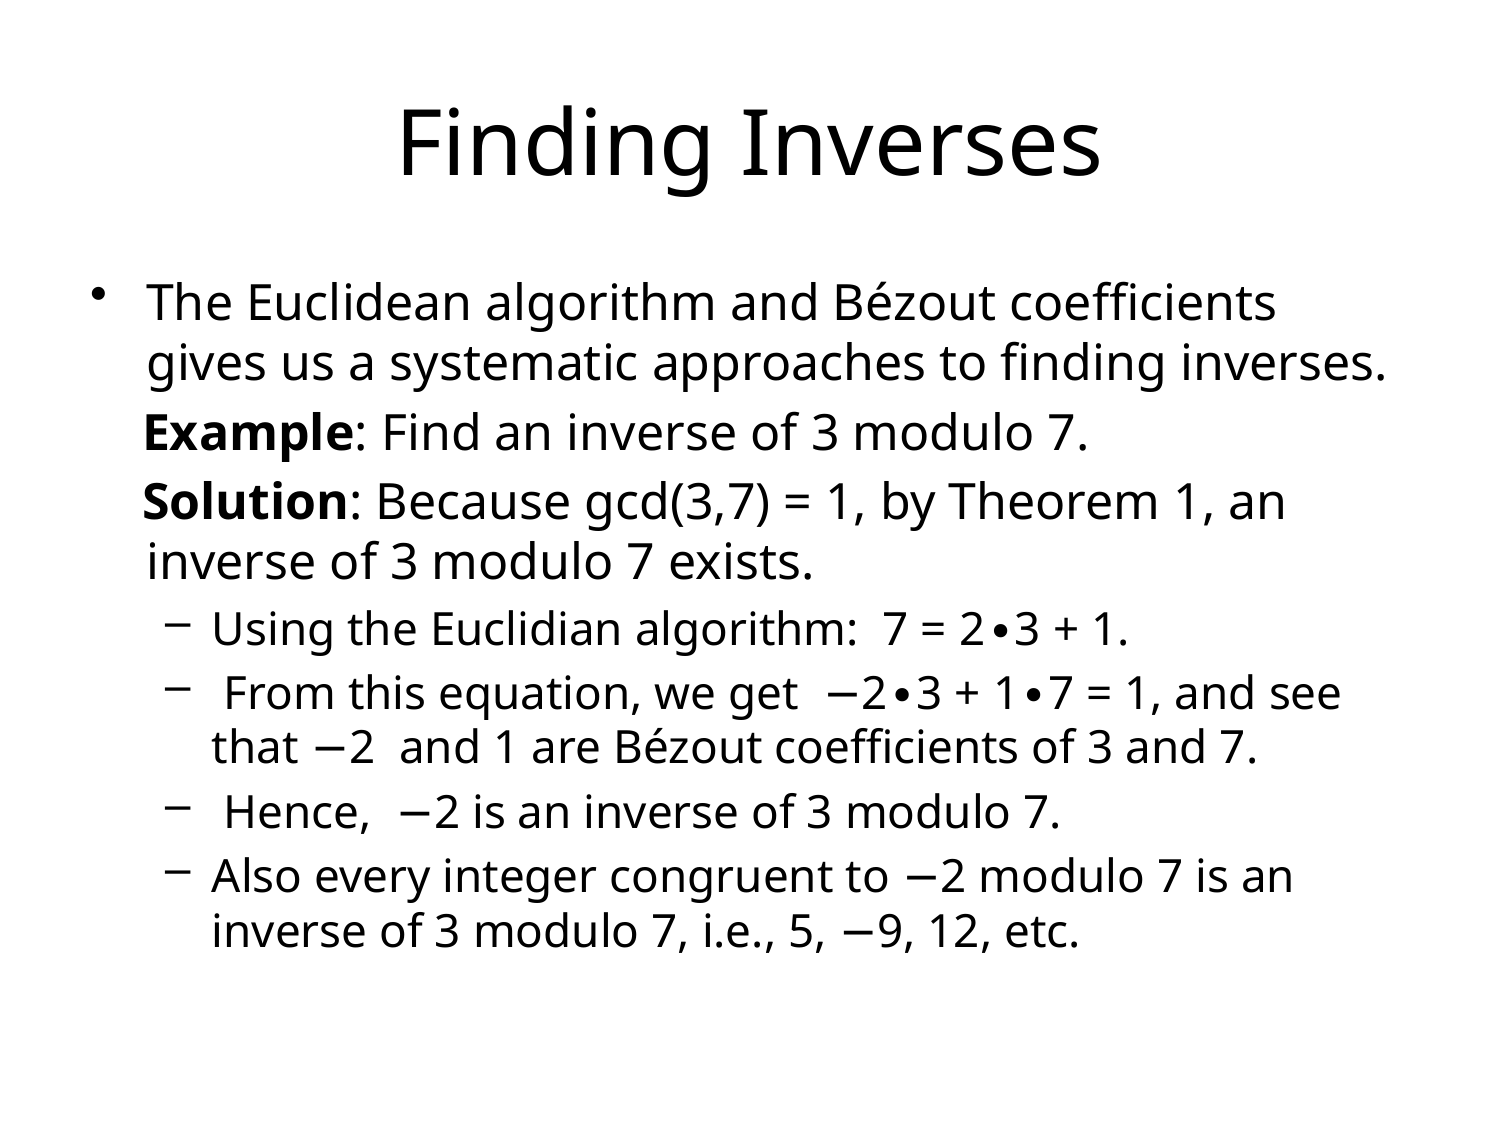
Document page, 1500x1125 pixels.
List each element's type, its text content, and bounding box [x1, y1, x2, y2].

list The Euclidean algorithm and Bézout coefficients gives us a systematic approaches to finding inverses. Example: Find an inverse of 3 modulo 7. Solution: Because gcd(3,7) = 1, by Theorem 1, an inverse of 3 modulo 7 exists. Using the Euclidian algorithm: 7 = 2∙3 + 1. From this equation, we get −2∙3 + 1∙7 = 1, and see that −2 and 1 are Bézout coefficients of 3 and 7. Hence, −2 is an inverse of 3 modulo 7. Also every integer congruent to −2 modulo 7 is an inverse of 3 modulo 7, i.e., 5, −9, 12, etc. [75, 262, 1425, 1005]
title Finding Inverses [75, 45, 1425, 233]
